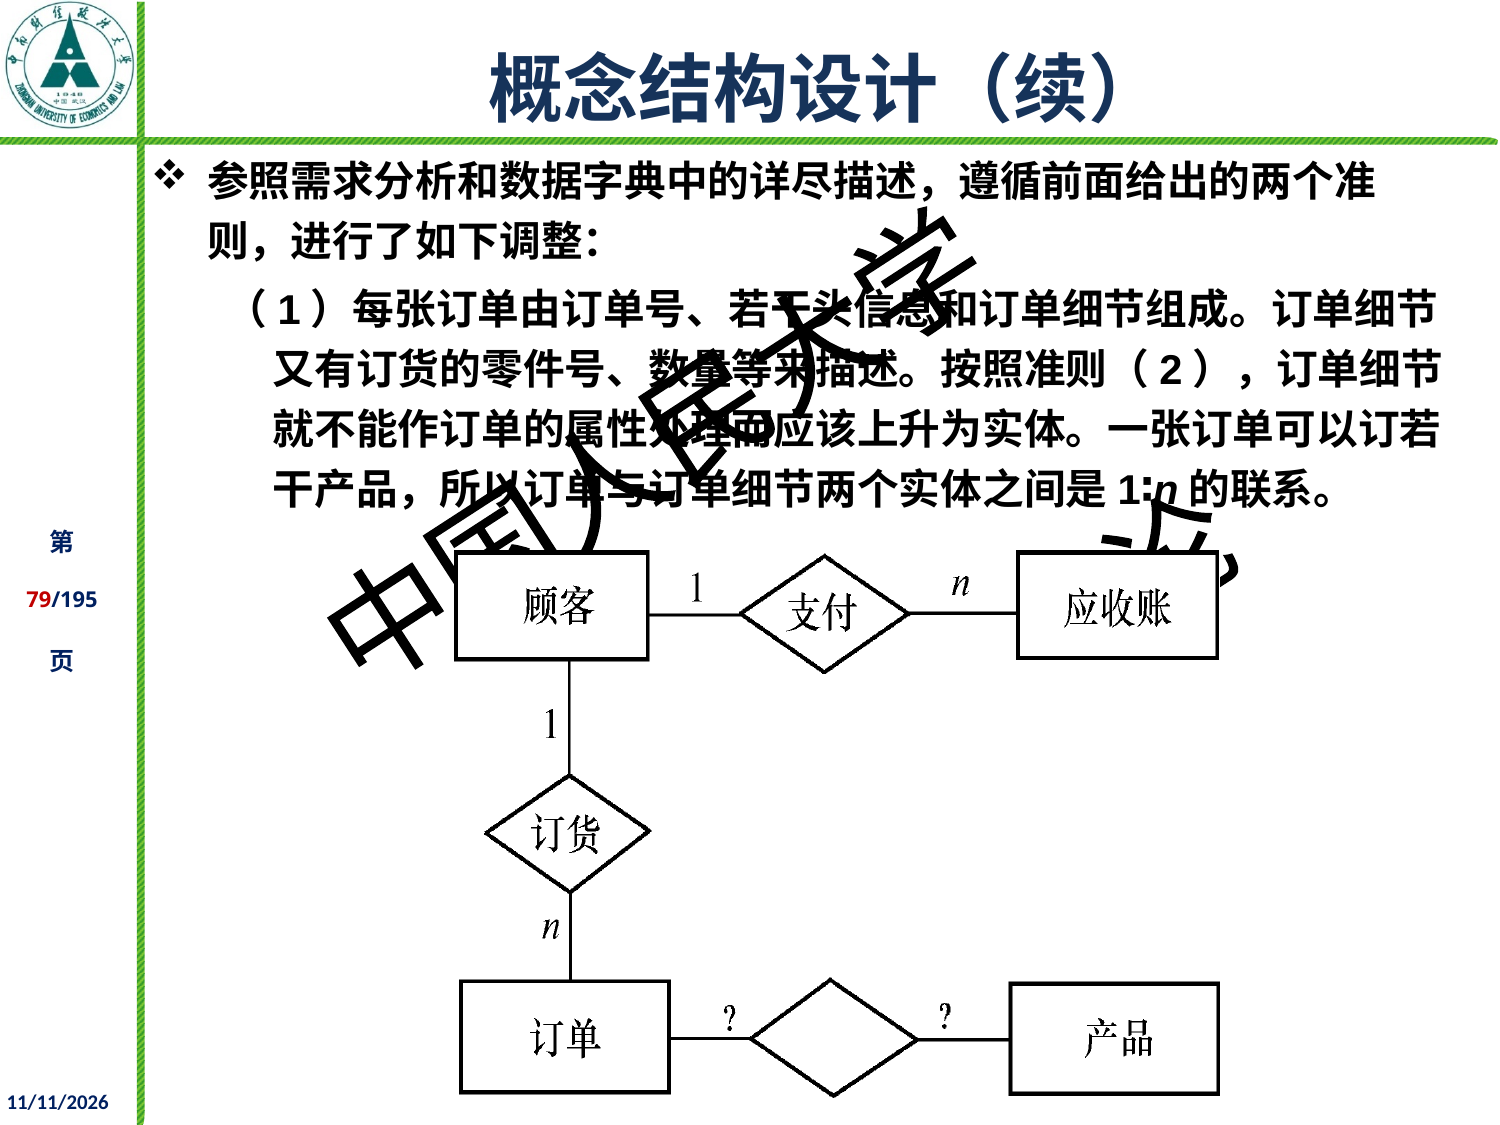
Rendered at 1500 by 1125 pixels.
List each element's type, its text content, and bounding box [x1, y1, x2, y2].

picture [1, 0, 145, 137]
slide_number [0, 1080, 146, 1124]
picture [454, 550, 1221, 1098]
picture [0, 137, 135, 145]
picture [136, 934, 145, 1080]
list 参照需求分析和数据字典中的详尽描述，遵循前面给出的两个准则，进行了如下调整： （1）每张订单由订单号、若干头信息和订单细节组成。订单细节又有订货的零件号、数量等来描述。按照准则（2），订单细节就不能作订单的属性处理而应该上升为实体。一张订单可以订若干产品，所以订单与订单细节两个实体之间是1∶n的联系。 [135, 137, 1473, 934]
title 概念结构设计（续） [157, 0, 1495, 181]
